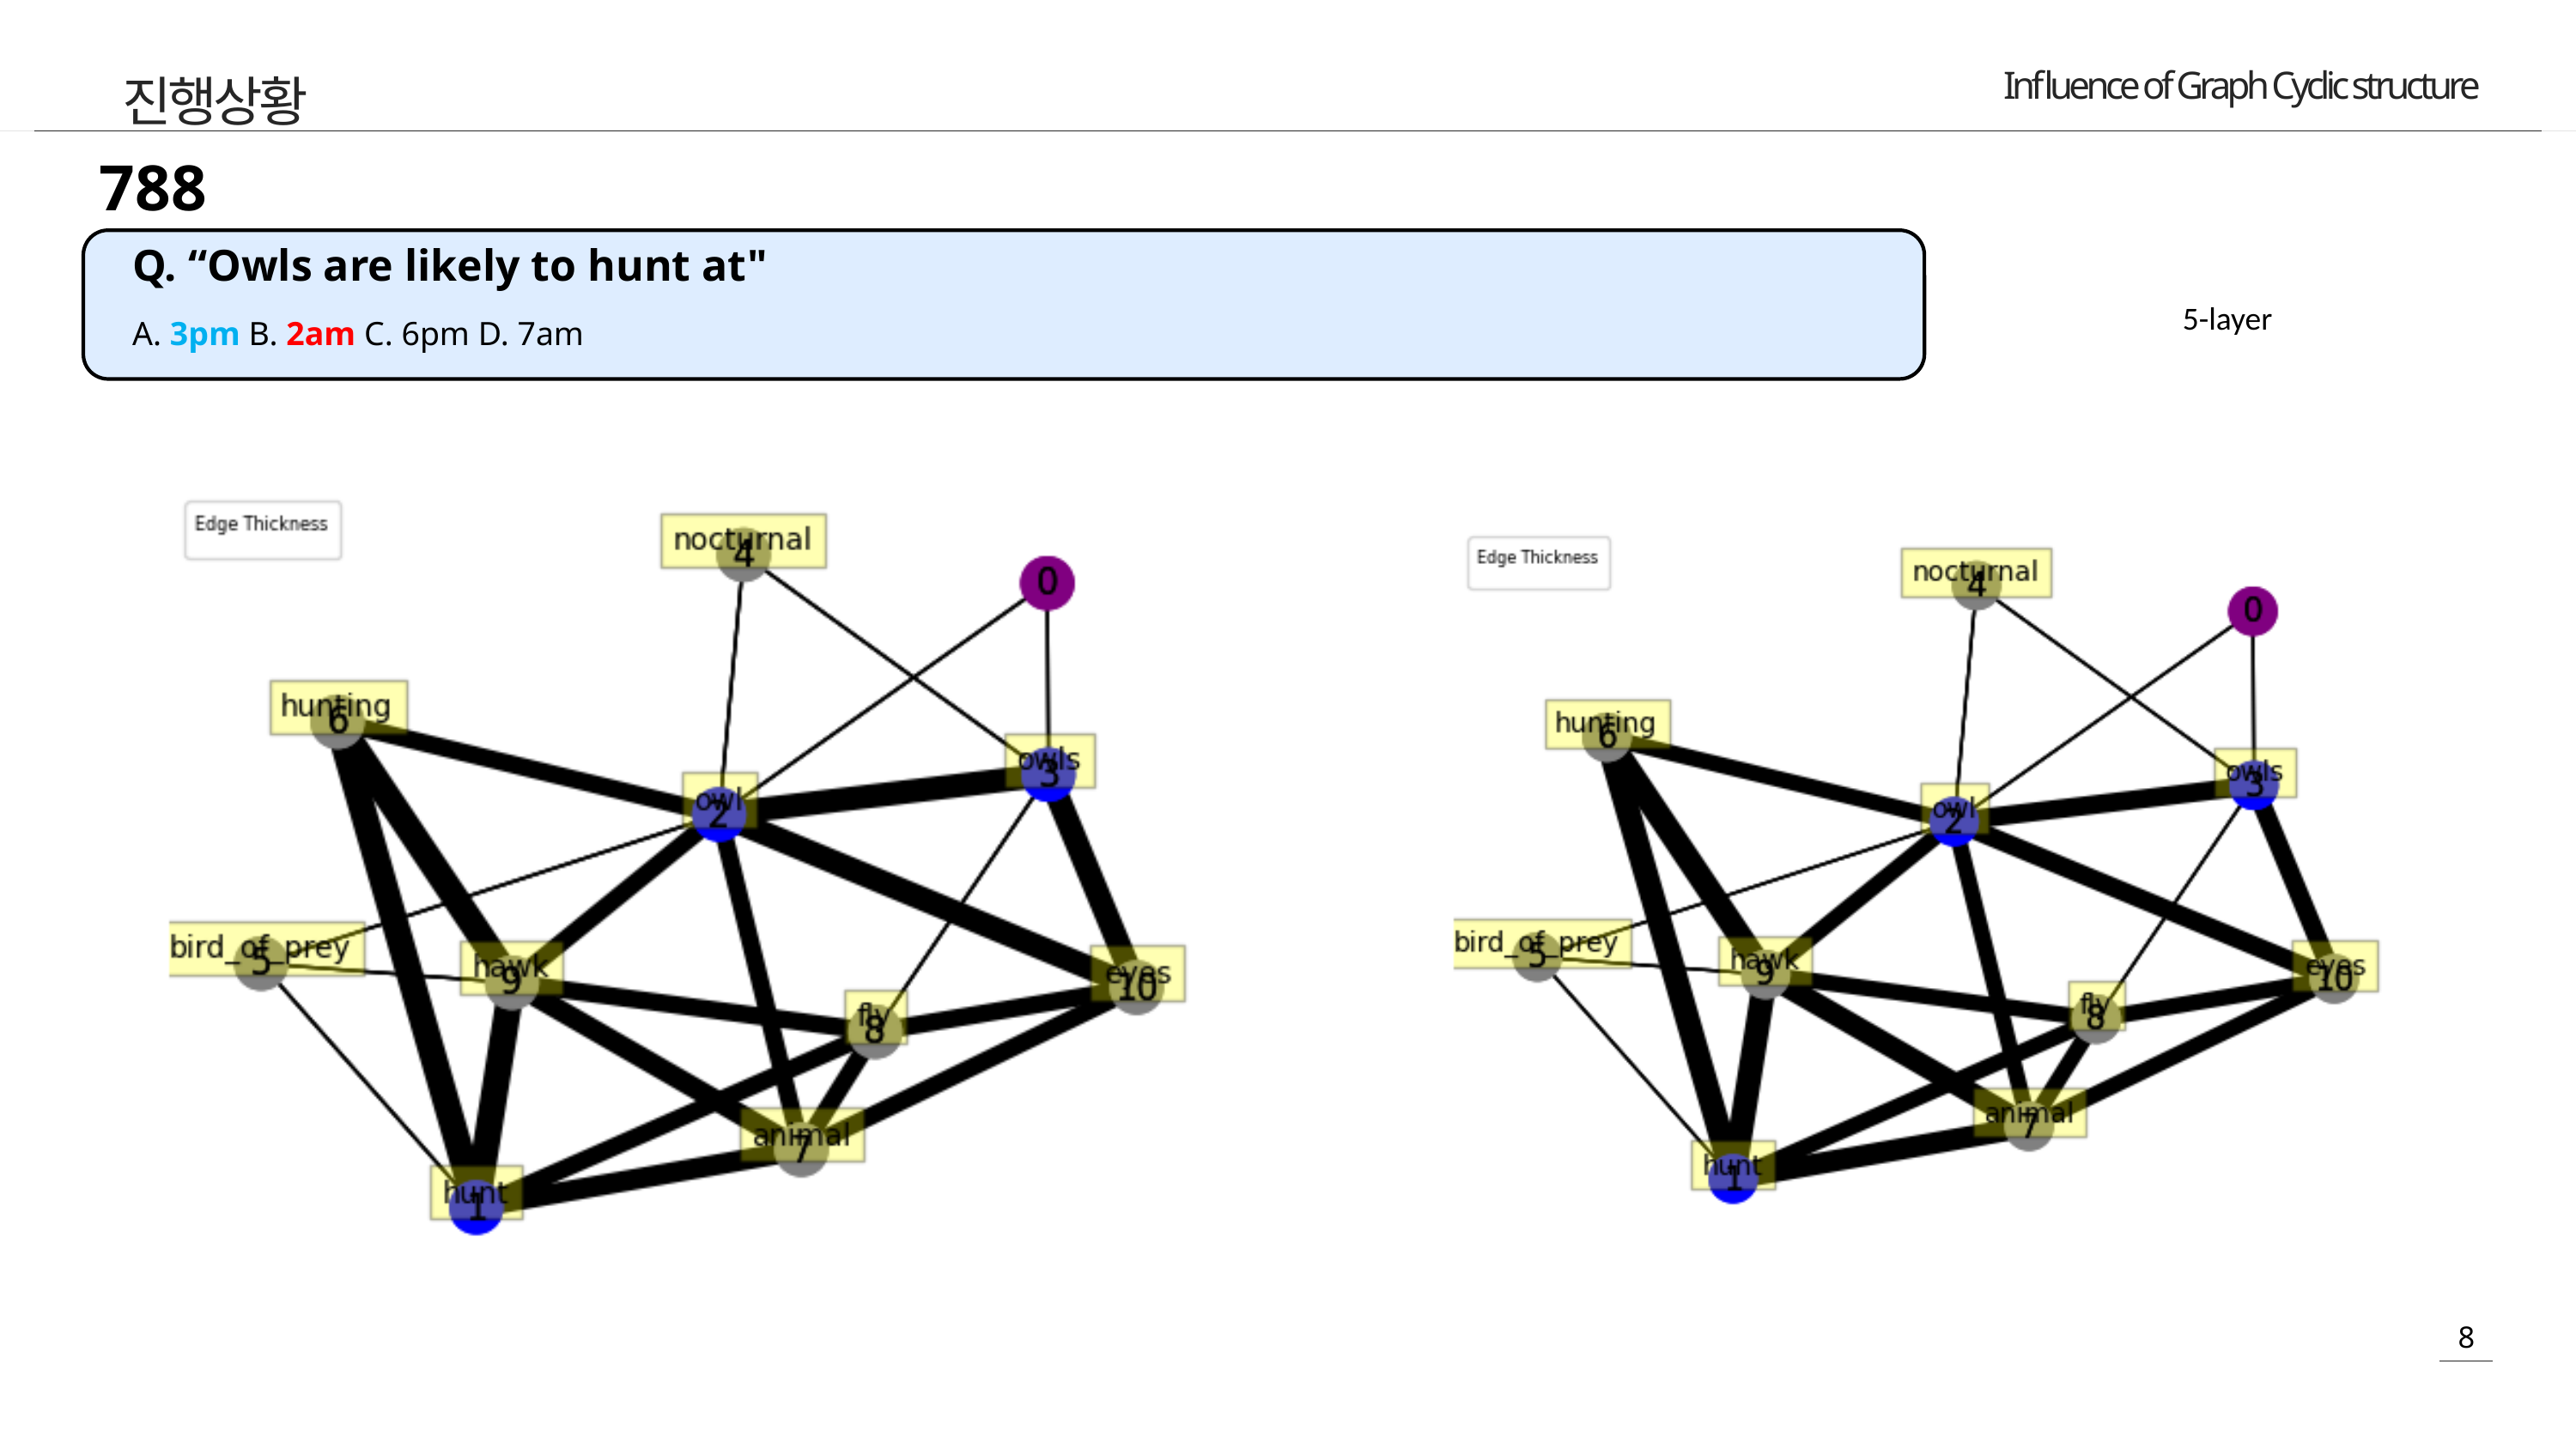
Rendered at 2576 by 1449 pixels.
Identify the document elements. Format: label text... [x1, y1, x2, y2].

picture [149, 467, 1249, 1298]
text_box [81, 228, 1926, 381]
text_box 788 [87, 141, 955, 229]
picture [1434, 505, 2436, 1261]
list 진행상황 [109, 24, 1288, 157]
text_box 5-layer [2170, 291, 2286, 343]
text_box Q. “Owls are likely to hunt at" A. 3pm B. 2am C. 6pm D. 7am [119, 232, 1961, 359]
